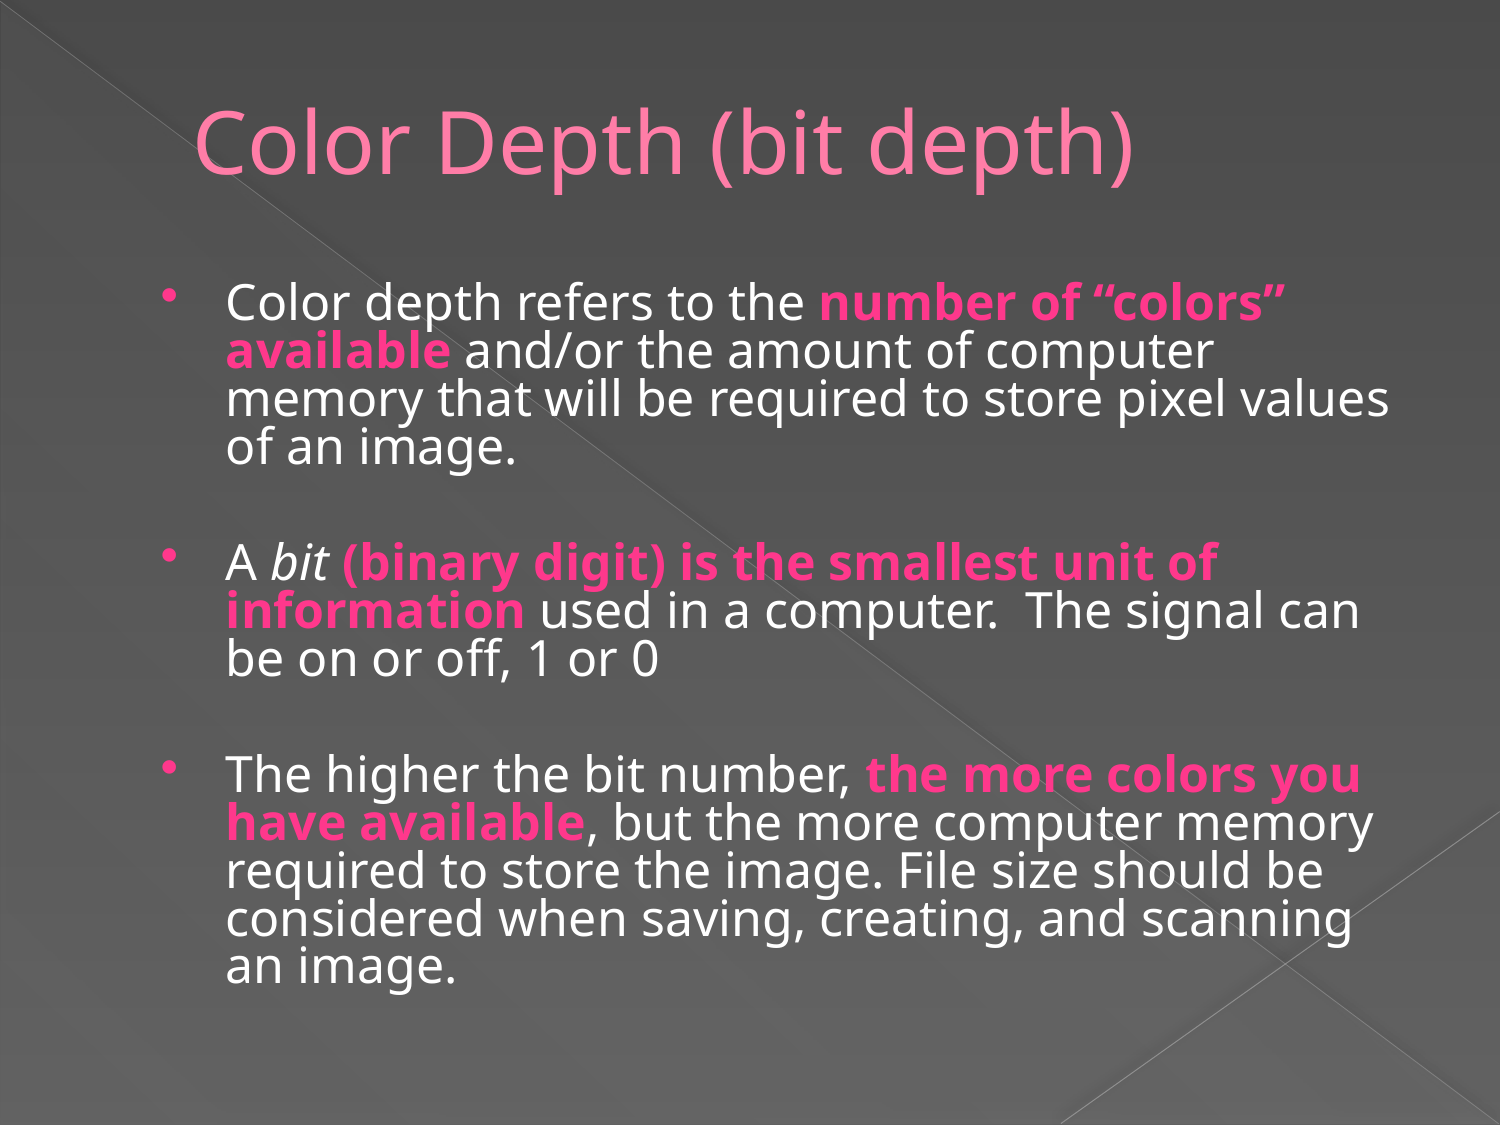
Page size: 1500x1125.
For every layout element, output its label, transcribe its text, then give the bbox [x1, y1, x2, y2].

title Color Depth (bit depth) [75, 45, 1425, 233]
list Color depth refers to the number of “colors” available and/or the amount of computer memory that will be required to store pixel values of an image. A bit (binary digit) is the smallest unit of information used in a computer. The signal can be on or off, 1 or 0 The higher the bit number, the more colors you have available, but the more computer memory required to store the image. File size should be considered when saving, creating, and scanning an image. [137, 275, 1413, 1018]
